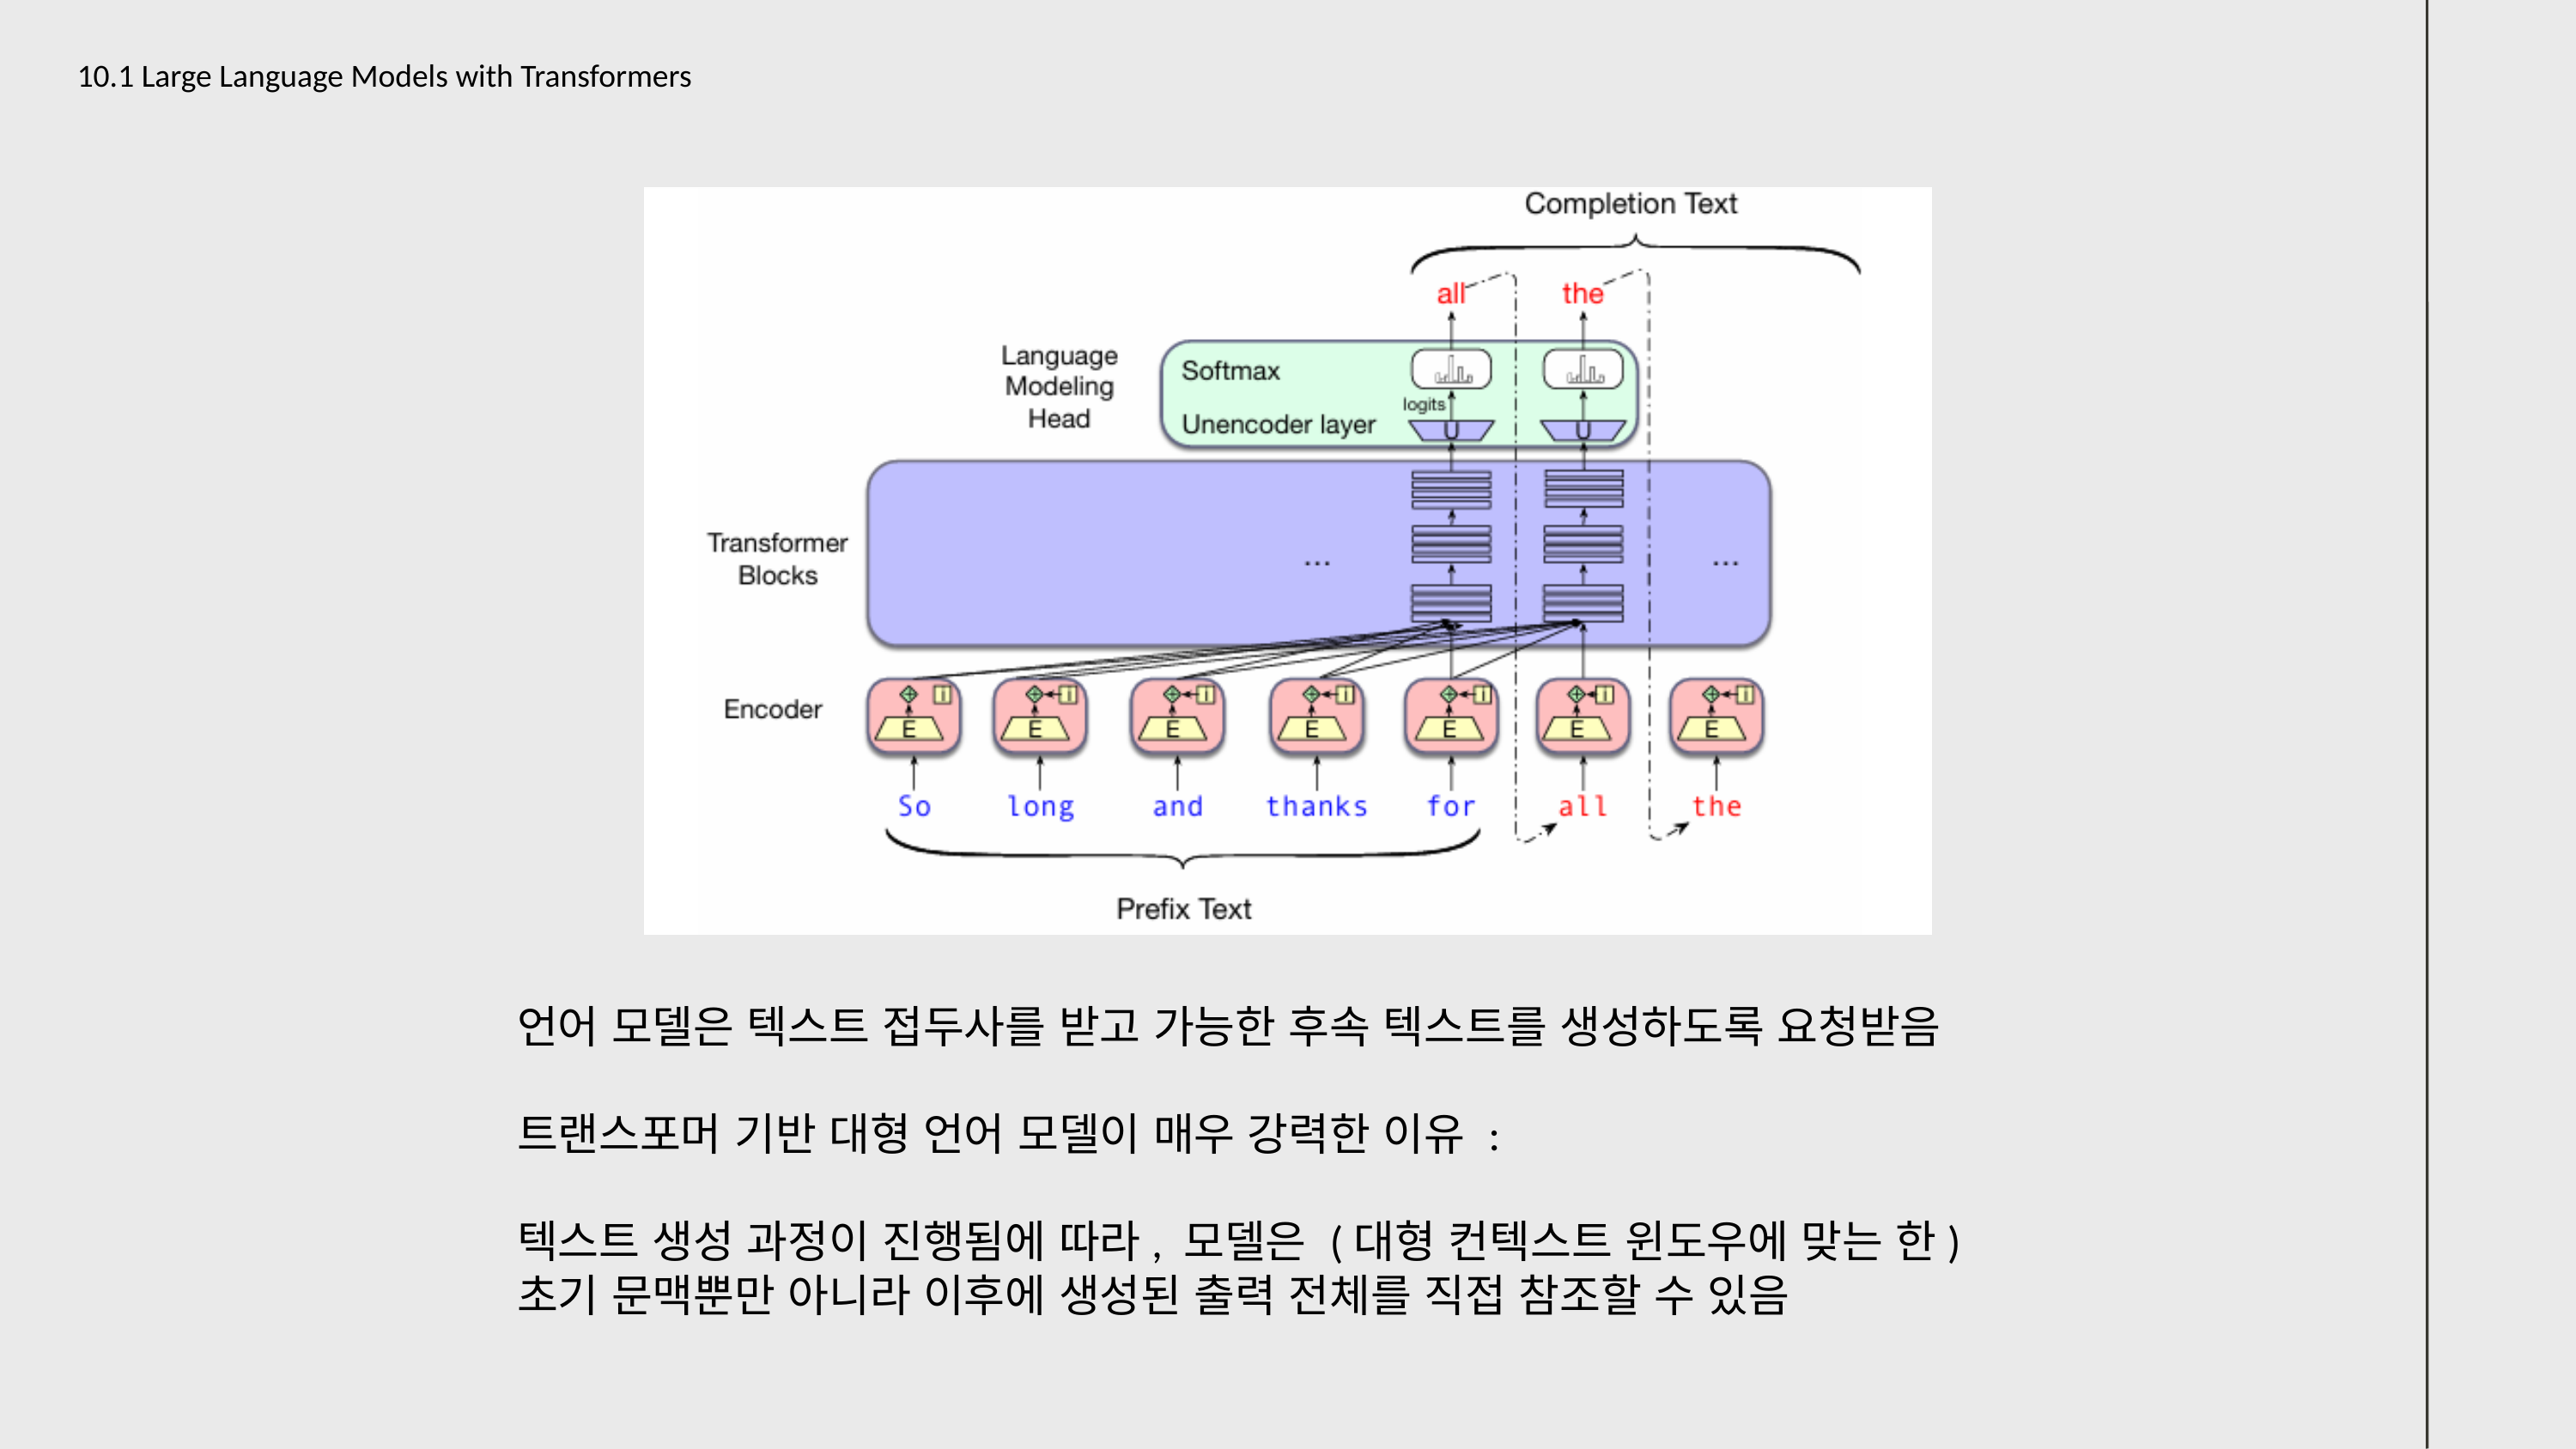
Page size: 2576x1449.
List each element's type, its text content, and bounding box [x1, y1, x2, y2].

text_box 10.1 Large Language Models with Transformers [64, 48, 741, 100]
picture [643, 187, 1933, 936]
text_box 언어 모델은 텍스트 접두사를 받고 가능한 후속 텍스트를 생성하도록 요청받음 트랜스포머 기반 대형 언어 모델이 매우 강력한 이유 : 텍스트 생성 과정이 진행됨에 따라, 모델은 (대형 컨텍스트 윈도우에 맞는 한) 초기 문맥뿐만 아니라 이후에 생성된 출력 전체를 직접 참조할 수 있음 [504, 992, 2168, 1366]
